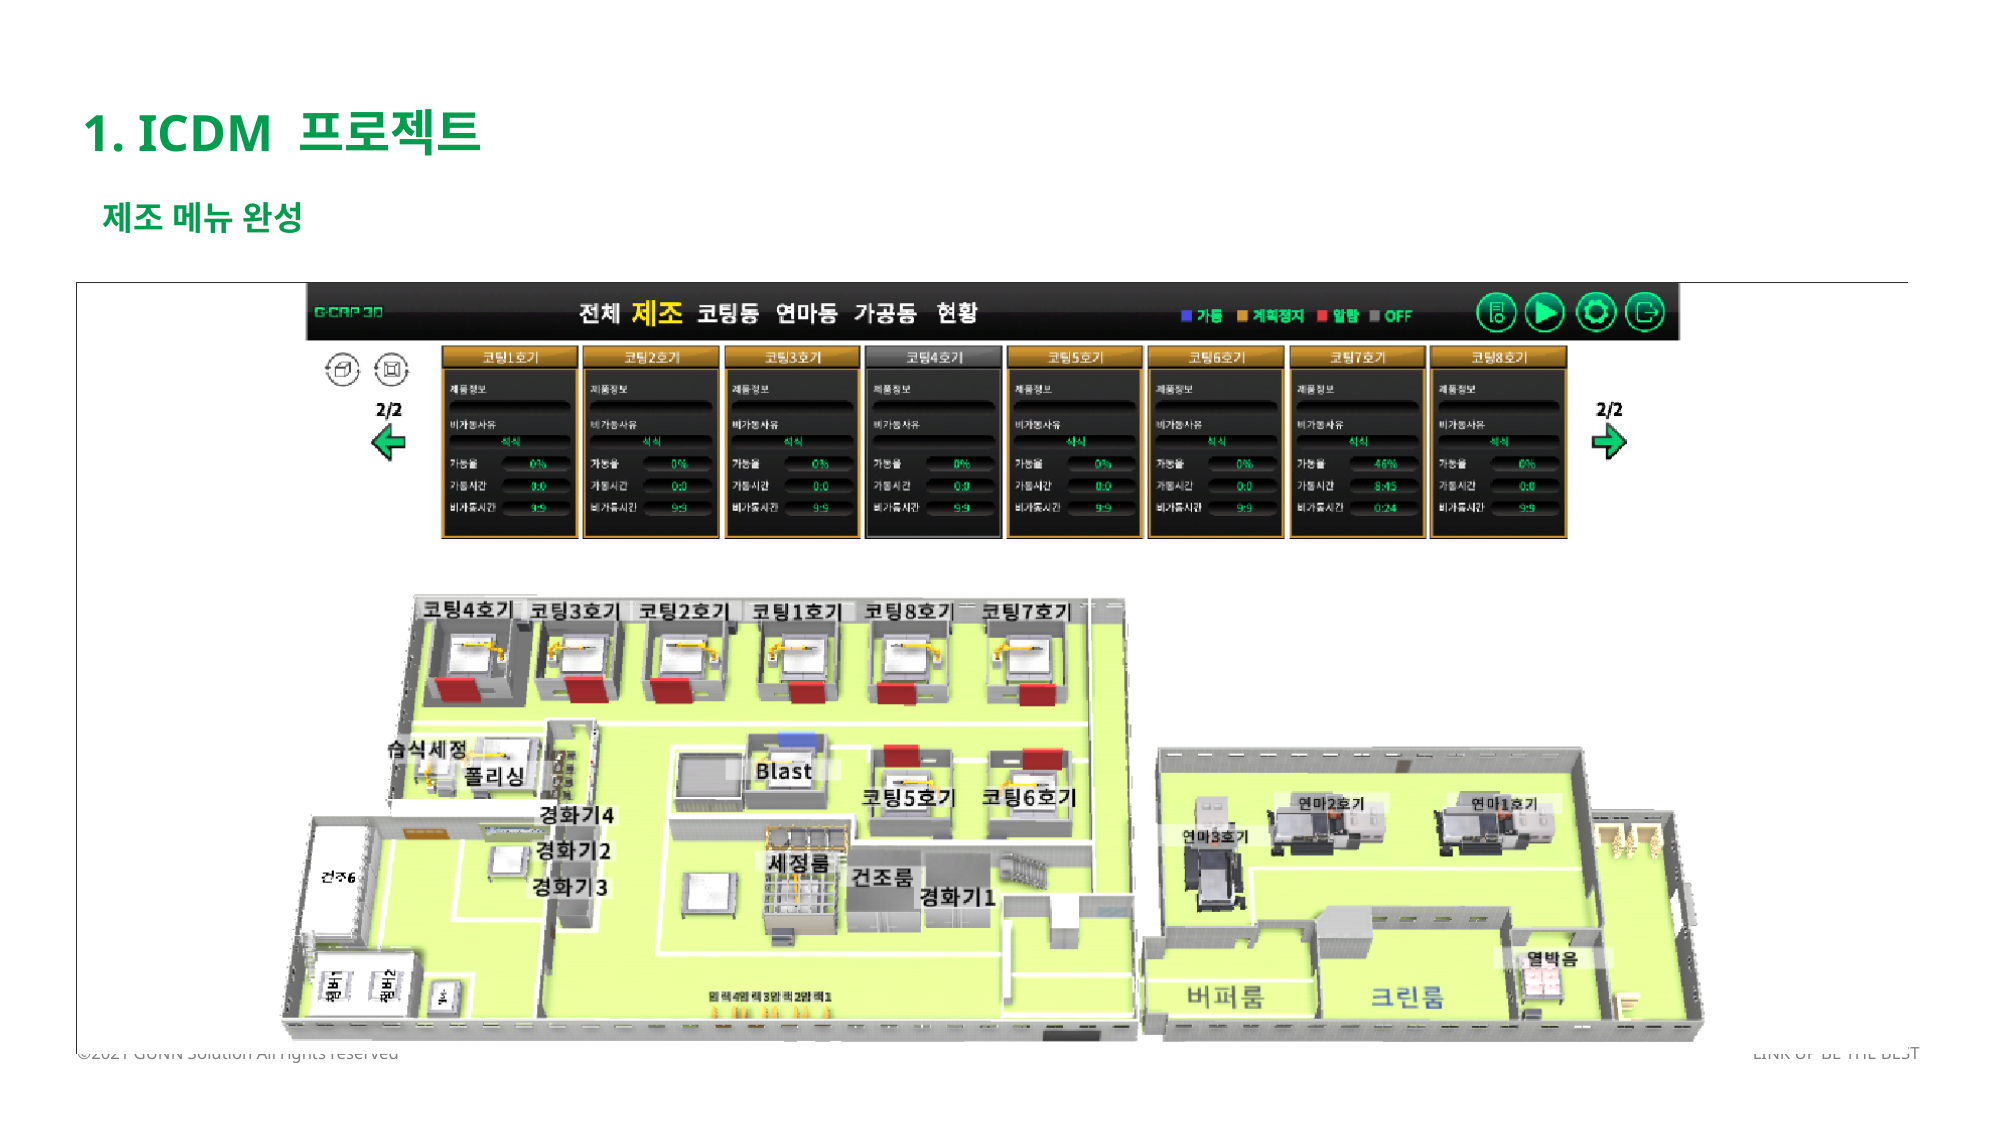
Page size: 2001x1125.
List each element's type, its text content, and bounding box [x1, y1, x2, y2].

text_box 1. ICDM 프로젝트 [67, 64, 498, 169]
picture [76, 282, 1908, 1054]
text_box 제조 메뉴 완성 [87, 170, 320, 245]
